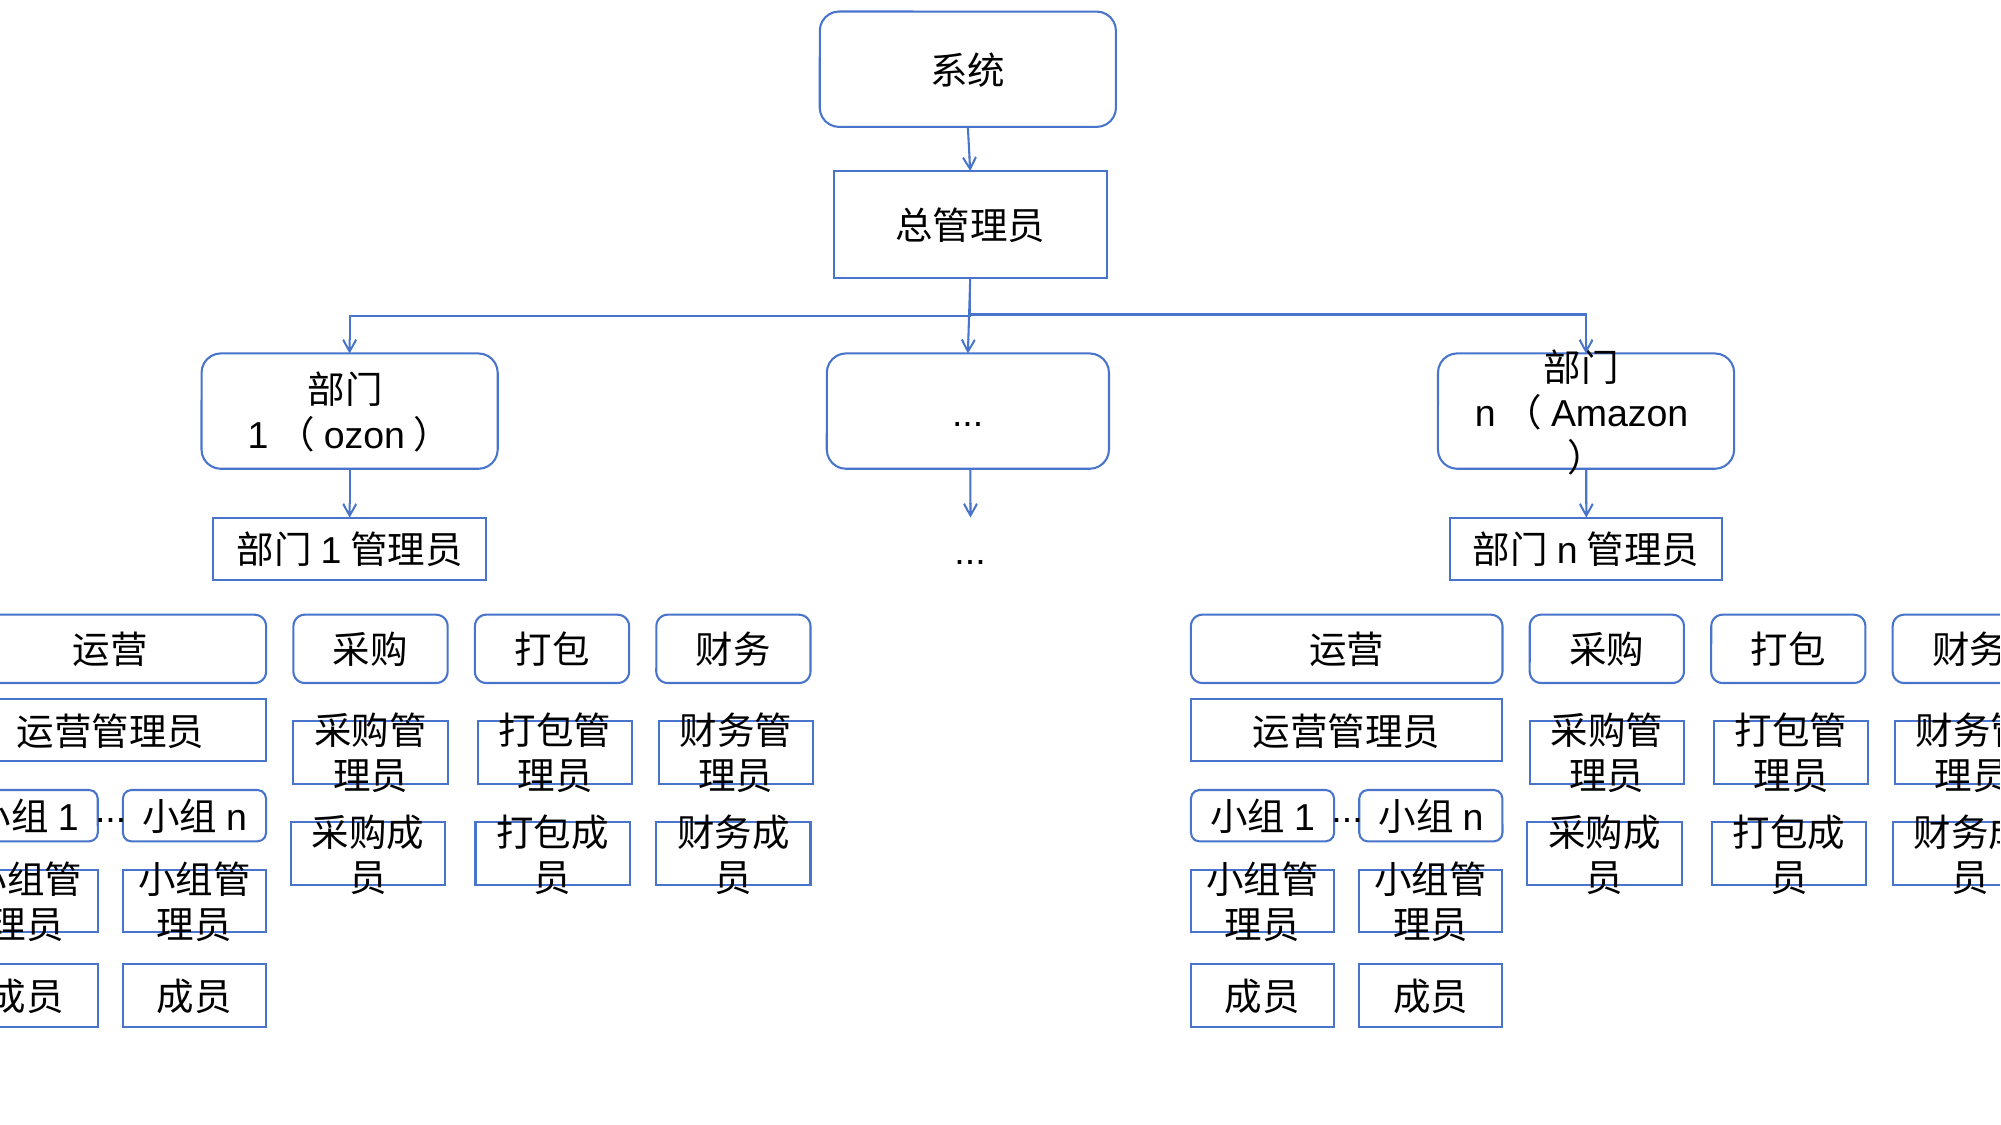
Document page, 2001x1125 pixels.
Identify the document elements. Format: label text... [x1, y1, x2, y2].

text_box 总管理员 [833, 170, 1108, 279]
text_box ... [939, 519, 1002, 580]
text_box 财务 [655, 613, 812, 685]
text_box 财务管理员 [1894, 720, 2000, 785]
text_box 财务成员 [1892, 821, 2000, 886]
text_box 采购管理员 [1529, 720, 1685, 785]
text_box 小组管理员 [122, 869, 267, 933]
text_box 打包管理员 [1713, 720, 1869, 785]
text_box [967, 277, 971, 354]
text_box 打包成员 [1711, 821, 1867, 886]
text_box 小组管理员 [1358, 869, 1503, 933]
text_box 采购成员 [1526, 821, 1683, 886]
text_box 成员 [122, 963, 267, 1028]
text_box 采购 [292, 613, 449, 685]
text_box 运营管理员 [1190, 698, 1503, 762]
text_box 采购成员 [290, 821, 446, 886]
text_box 部门n（Amazon） [1436, 352, 1736, 470]
text_box 打包 [473, 613, 631, 685]
text_box 部门n管理员 [1449, 517, 1723, 581]
text_box 成员 [0, 963, 99, 1028]
text_box 打包 [1710, 613, 1867, 685]
text_box 成员 [1358, 963, 1503, 1028]
text_box 采购管理员 [292, 720, 449, 785]
text_box 财务成员 [655, 821, 812, 886]
text_box 运营 [0, 613, 268, 685]
text_box 财务 [1891, 613, 2000, 685]
text_box 部门1管理员 [212, 517, 487, 581]
text_box 系统 [818, 10, 1117, 128]
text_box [1240, 7, 1317, 625]
text_box 小组n [1359, 788, 1504, 843]
text_box 小组n [123, 788, 268, 843]
text_box 小组1 [0, 788, 98, 843]
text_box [967, 126, 971, 172]
text_box ... [825, 352, 1111, 470]
text_box 运营管理员 [0, 698, 267, 762]
text_box ... [80, 777, 185, 838]
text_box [622, 5, 698, 627]
text_box 打包成员 [474, 821, 631, 886]
text_box 小组管理员 [0, 869, 99, 933]
text_box 采购 [1528, 613, 1685, 685]
text_box 部门1（ozon） [200, 352, 499, 470]
text_box 打包管理员 [477, 720, 633, 785]
text_box 小组1 [1189, 788, 1334, 843]
text_box 运营 [1189, 613, 1504, 685]
text_box 成员 [1190, 963, 1335, 1028]
text_box 小组管理员 [1190, 869, 1335, 933]
text_box 财务管理员 [658, 720, 814, 785]
text_box ... [1316, 777, 1421, 838]
